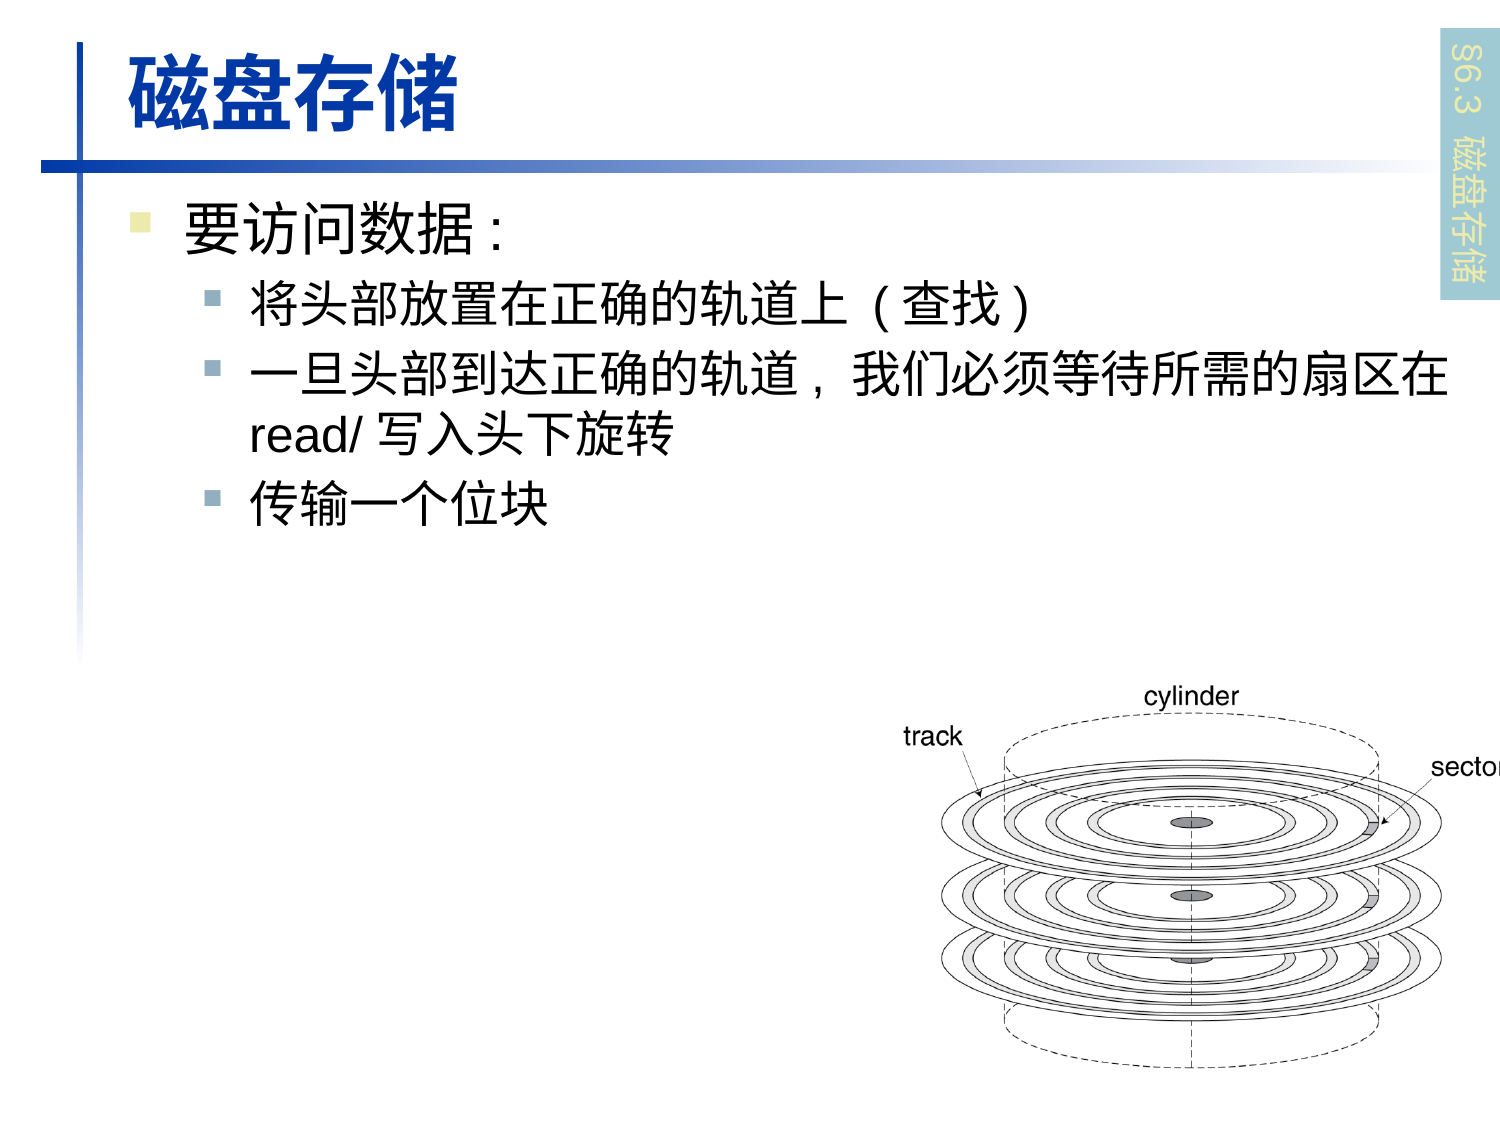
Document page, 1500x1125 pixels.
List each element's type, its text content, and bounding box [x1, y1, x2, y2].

list 要访问数据: 将头部放置在正确的轨道上 (查找) 一旦头部到达正确的轨道, 我们必须等待所需的扇区在 read/写入头下旋转 传输一个位块 [112, 184, 1469, 622]
title 磁盘存储 [112, 32, 1440, 149]
picture [903, 681, 1500, 1125]
text_box §6.3 磁盘存储 [1440, 28, 1500, 300]
